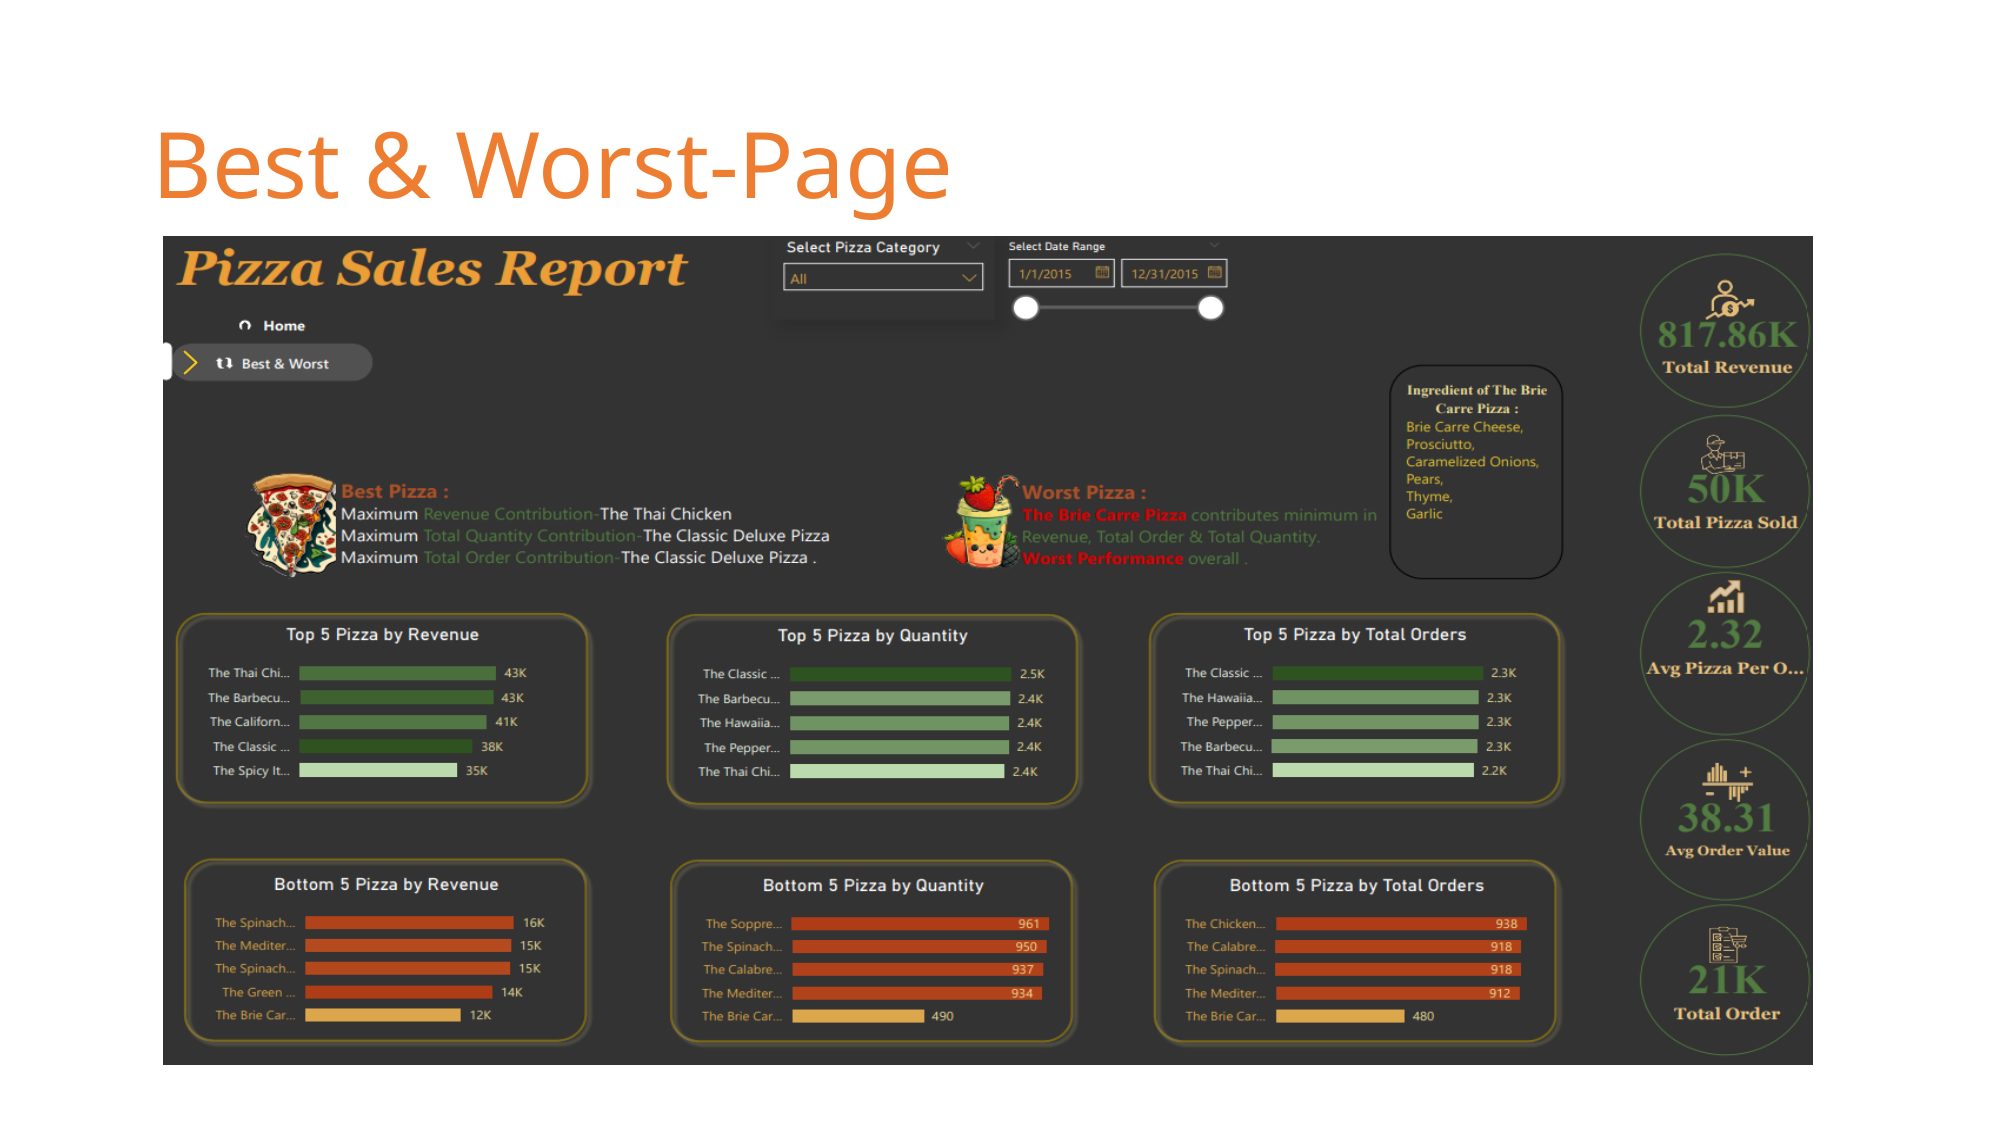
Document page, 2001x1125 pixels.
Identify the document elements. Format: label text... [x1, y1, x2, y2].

title Best & Worst-Page [137, 59, 1863, 278]
picture [163, 236, 1813, 1066]
